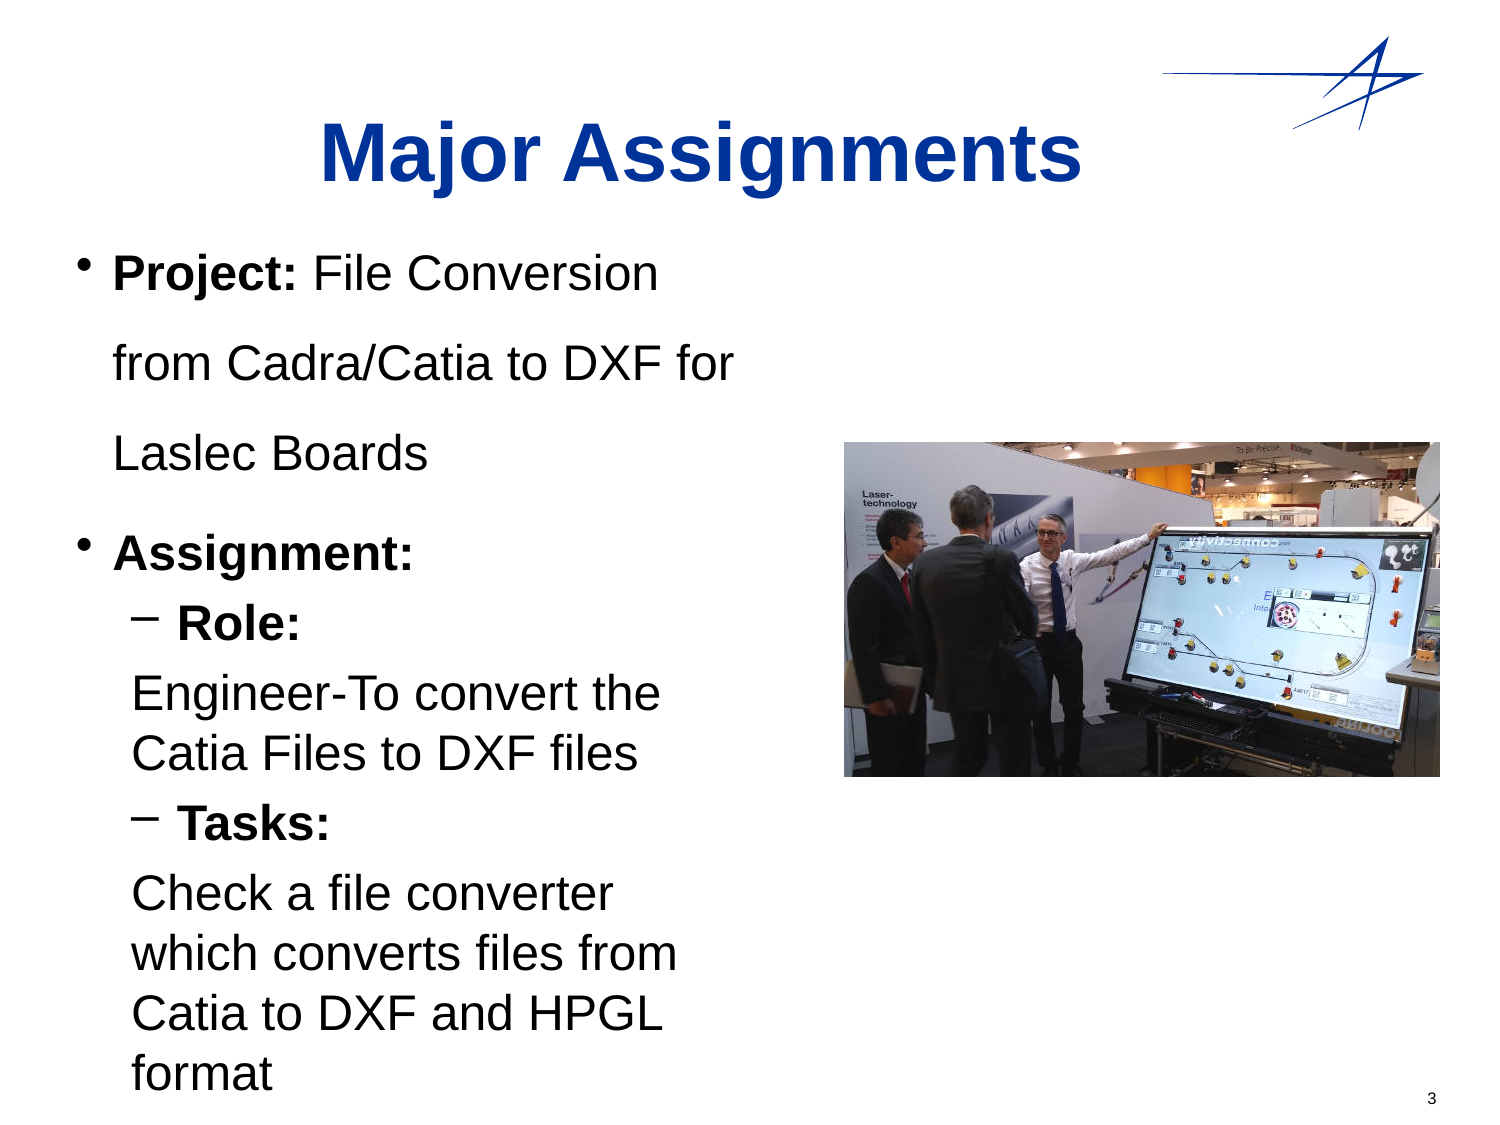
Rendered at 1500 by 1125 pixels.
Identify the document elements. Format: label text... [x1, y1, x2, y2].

picture [844, 441, 1441, 777]
title Major Assignments [319, 97, 1181, 185]
list Project: File Conversion from Cadra/Catia to DXF for Laslec Boards Assignment: Role: Engineer-To convert the Catia Files to DXF files Tasks: Check a file converter which converts files from Catia to DXF and HPGL format [75, 210, 750, 1125]
